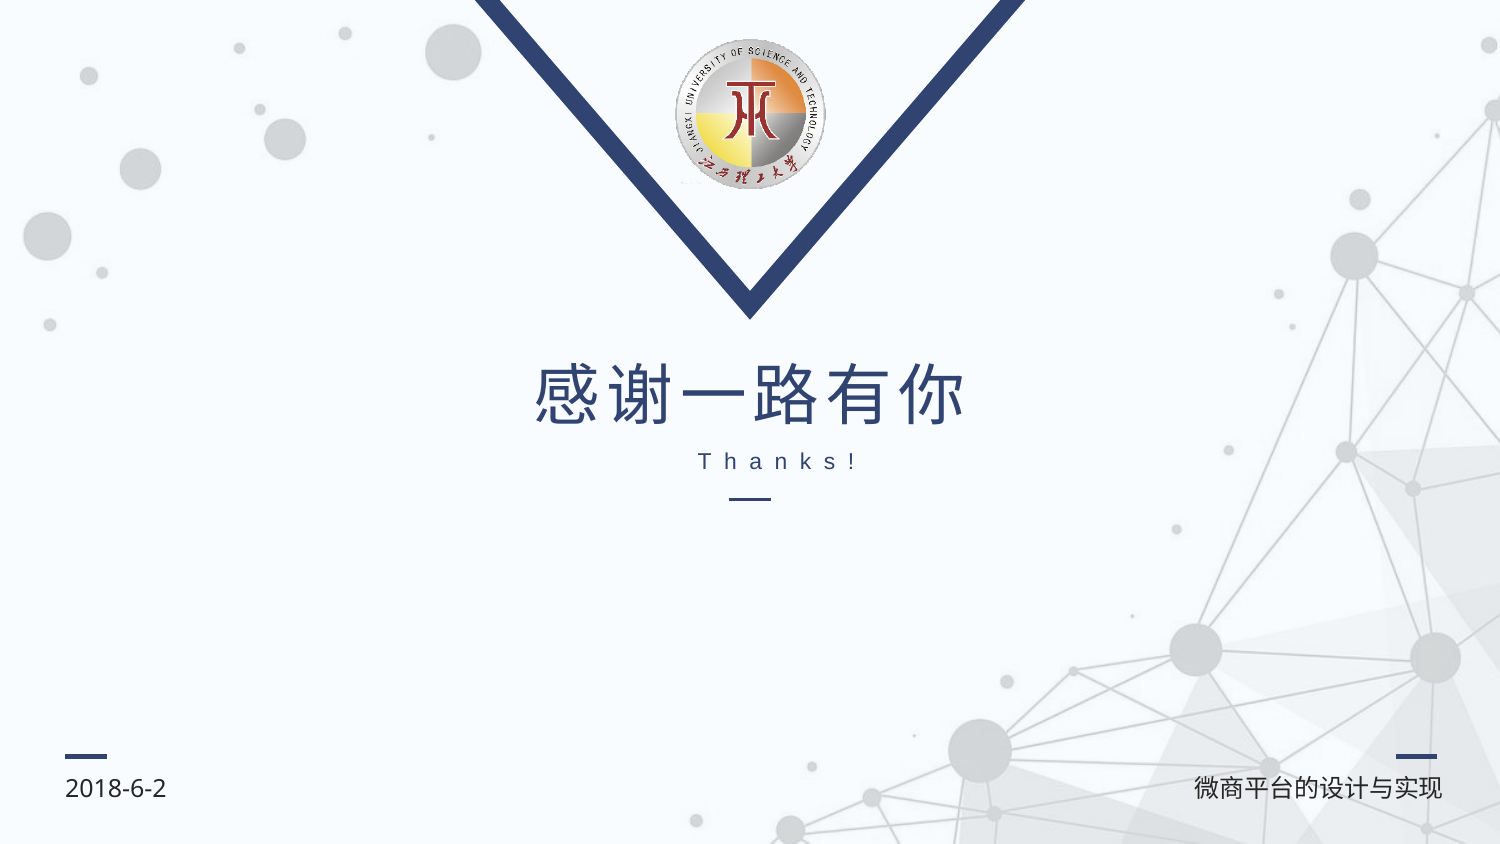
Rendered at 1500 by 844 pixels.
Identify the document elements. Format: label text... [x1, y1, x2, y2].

text_box [485, 0, 1015, 307]
picture [672, 38, 828, 191]
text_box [304, 345, 1249, 500]
text_box 微商平台的设计与实现 [1179, 765, 1459, 811]
text_box 2018-6-2 [50, 765, 182, 811]
